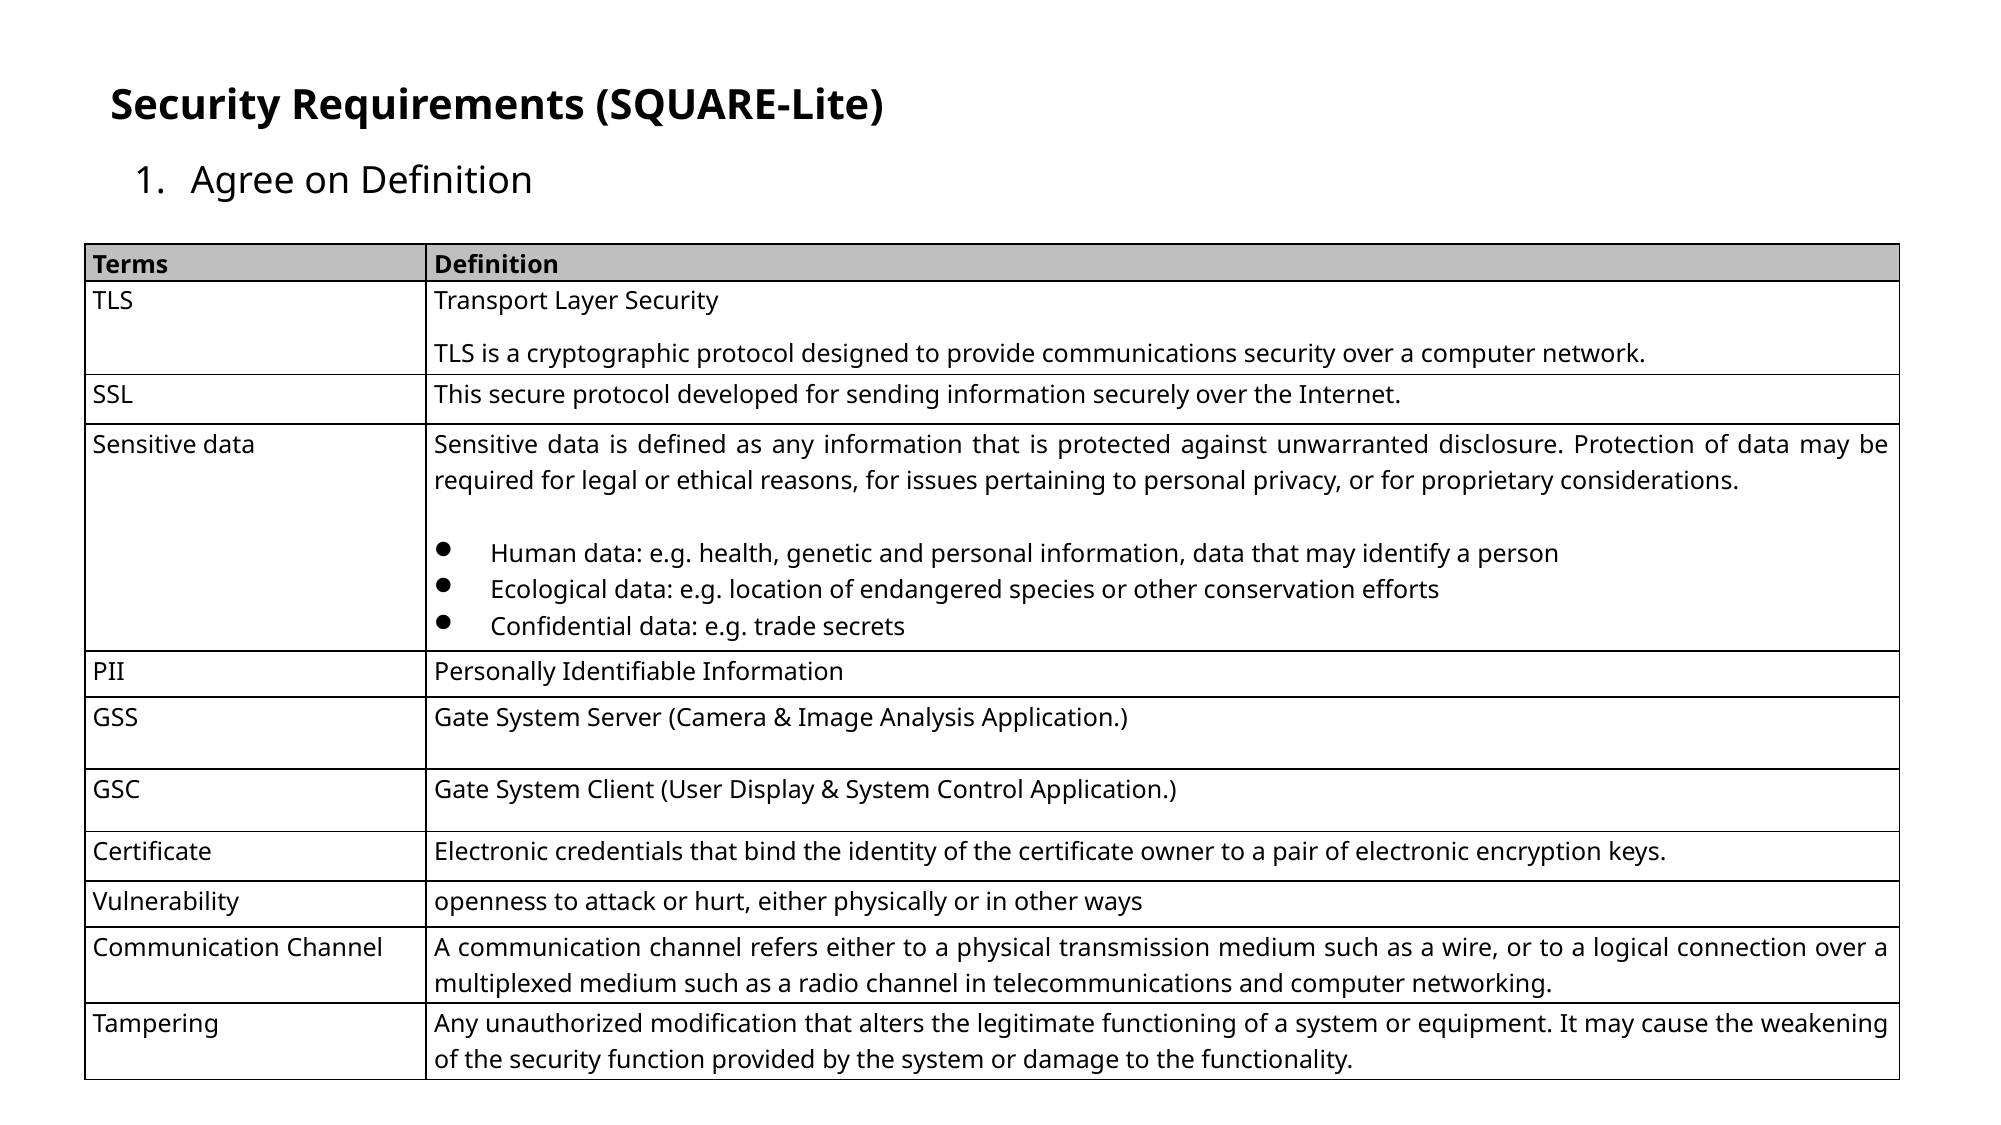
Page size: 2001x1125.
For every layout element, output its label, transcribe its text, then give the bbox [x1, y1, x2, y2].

table_cell Gate System Client (User Display & System Control Application.) [427, 770, 1899, 831]
table_cell Vulnerability [86, 882, 425, 926]
table_cell Electronic credentials that bind the identity of the certificate owner to a pair of electronic encryption keys. [427, 832, 1899, 880]
table_cell Communication Channel [86, 928, 425, 1002]
table_cell Gate System Server (Camera & Image Analysis Application.) [427, 698, 1899, 768]
table_cell A communication channel refers either to a physical transmission medium such as a wire, or to a logical connection over a multiplexed medium such as a radio channel in telecommunications and computer networking. [427, 928, 1899, 1002]
title Security Requirements (SQUARE-Lite) [95, 38, 1821, 175]
table_cell GSS [86, 698, 425, 768]
table_cell Certificate [86, 832, 425, 880]
table_cell PII [86, 652, 425, 696]
table_cell SSL [86, 375, 425, 423]
table_cell TLS [86, 282, 425, 374]
table_cell Personally Identifiable Information [427, 652, 1899, 696]
table_cell GSC [86, 770, 425, 831]
text_box Agree on Definition [119, 145, 1742, 243]
table_cell Sensitive data is defined as any information that is protected against unwarranted disclosure. Protection of data may be required for legal or ethical reasons, for issues pertaining to personal privacy, or for proprietary considerations. Human data: e.g. health, genetic and personal information, data that may identify a person Ecological data: e.g. location of endangered species or other conservation efforts Confidential data: e.g. trade secrets [427, 425, 1899, 650]
table_cell Any unauthorized modification that alters the legitimate functioning of a system or equipment. It may cause the weakening of the security function provided by the system or damage to the functionality. [427, 1004, 1899, 1079]
table_cell Tampering [86, 1004, 425, 1079]
table_header Terms [86, 245, 425, 280]
table_header Definition [427, 245, 1899, 280]
table_cell This secure protocol developed for sending information securely over the Internet. [427, 375, 1899, 423]
table_cell Transport Layer Security TLS is a cryptographic protocol designed to provide communications security over a computer network. [427, 282, 1899, 374]
table_cell Sensitive data [86, 425, 425, 650]
table_cell openness to attack or hurt, either physically or in other ways [427, 882, 1899, 926]
